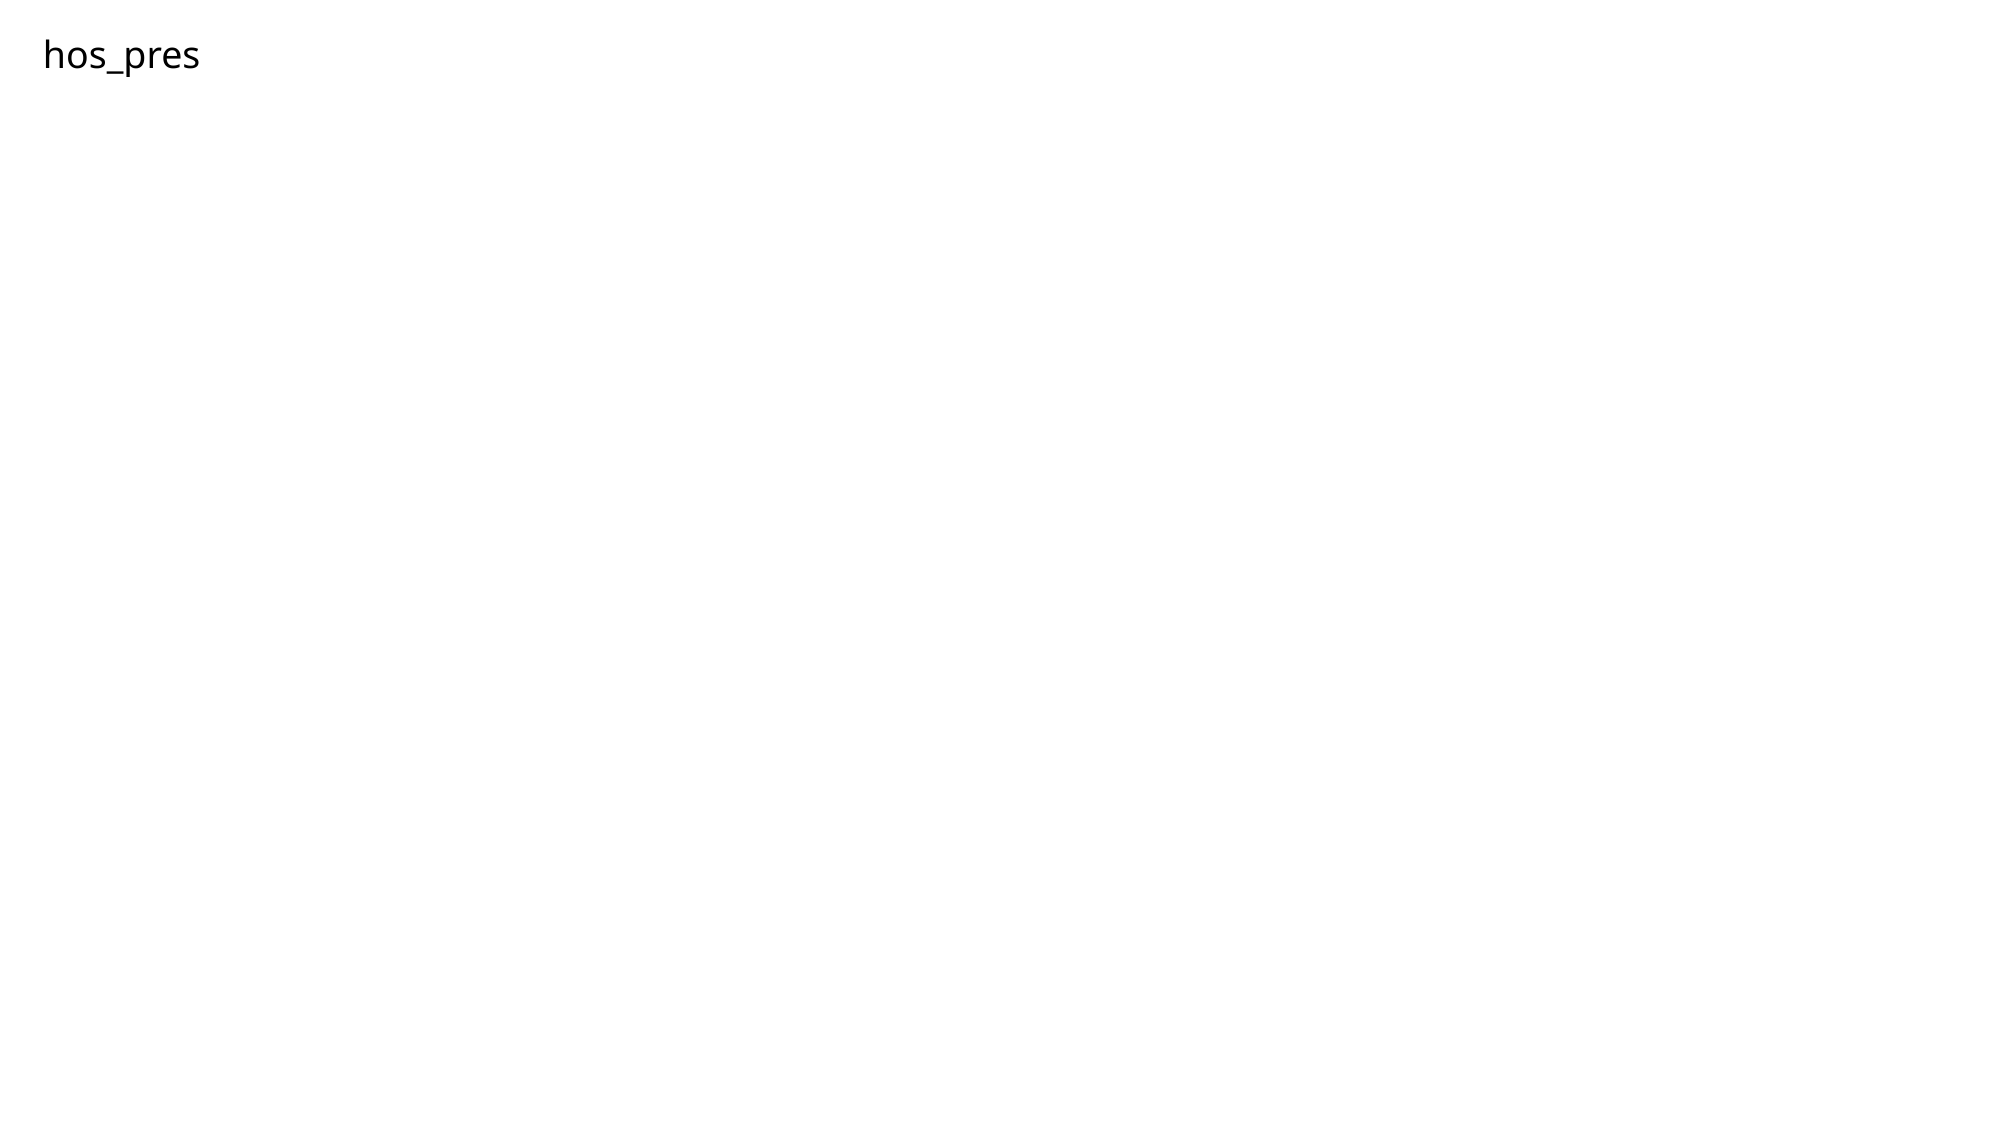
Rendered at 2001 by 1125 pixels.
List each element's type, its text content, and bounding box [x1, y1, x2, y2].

text_box hos_pres [28, 23, 426, 84]
